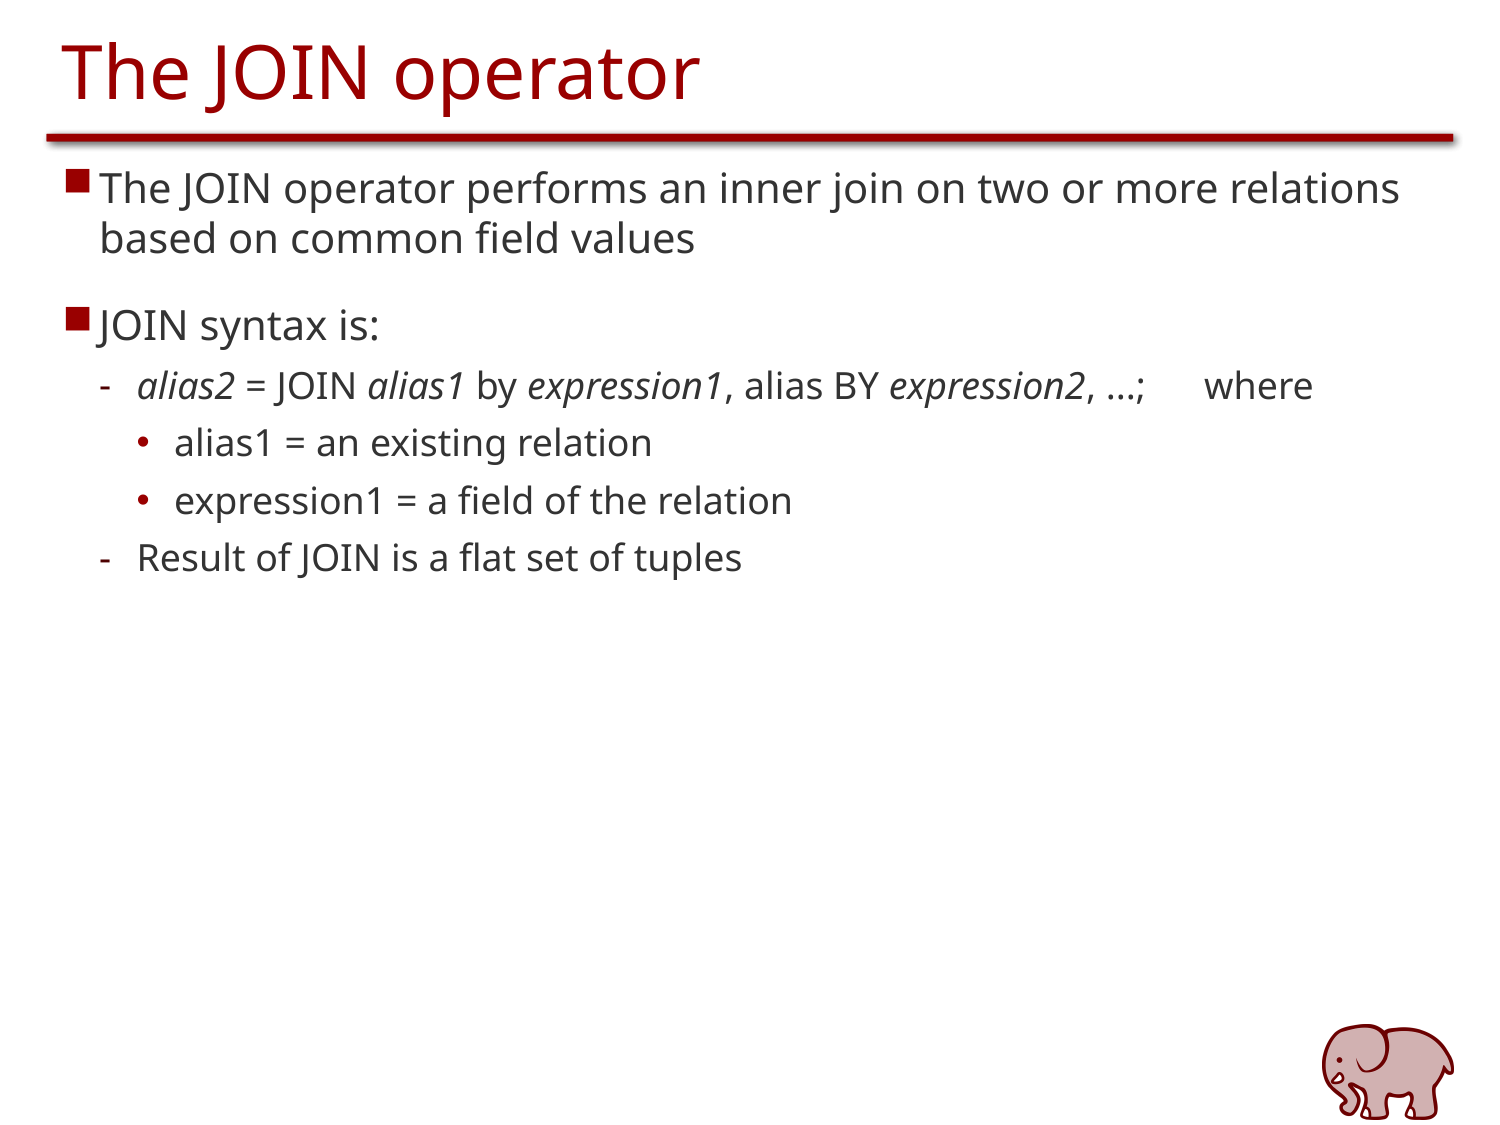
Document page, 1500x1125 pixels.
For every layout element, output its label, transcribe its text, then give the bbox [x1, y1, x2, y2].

list The JOIN operator performs an inner join on two or more relations based on common field values JOIN syntax is: alias2 = JOIN alias1 by expression1, alias BY expression2, ...; where alias1 = an existing relation expression1 = a field of the relation Result of JOIN is a flat set of tuples [46, 154, 1454, 1041]
title The JOIN operator [46, 21, 1454, 122]
